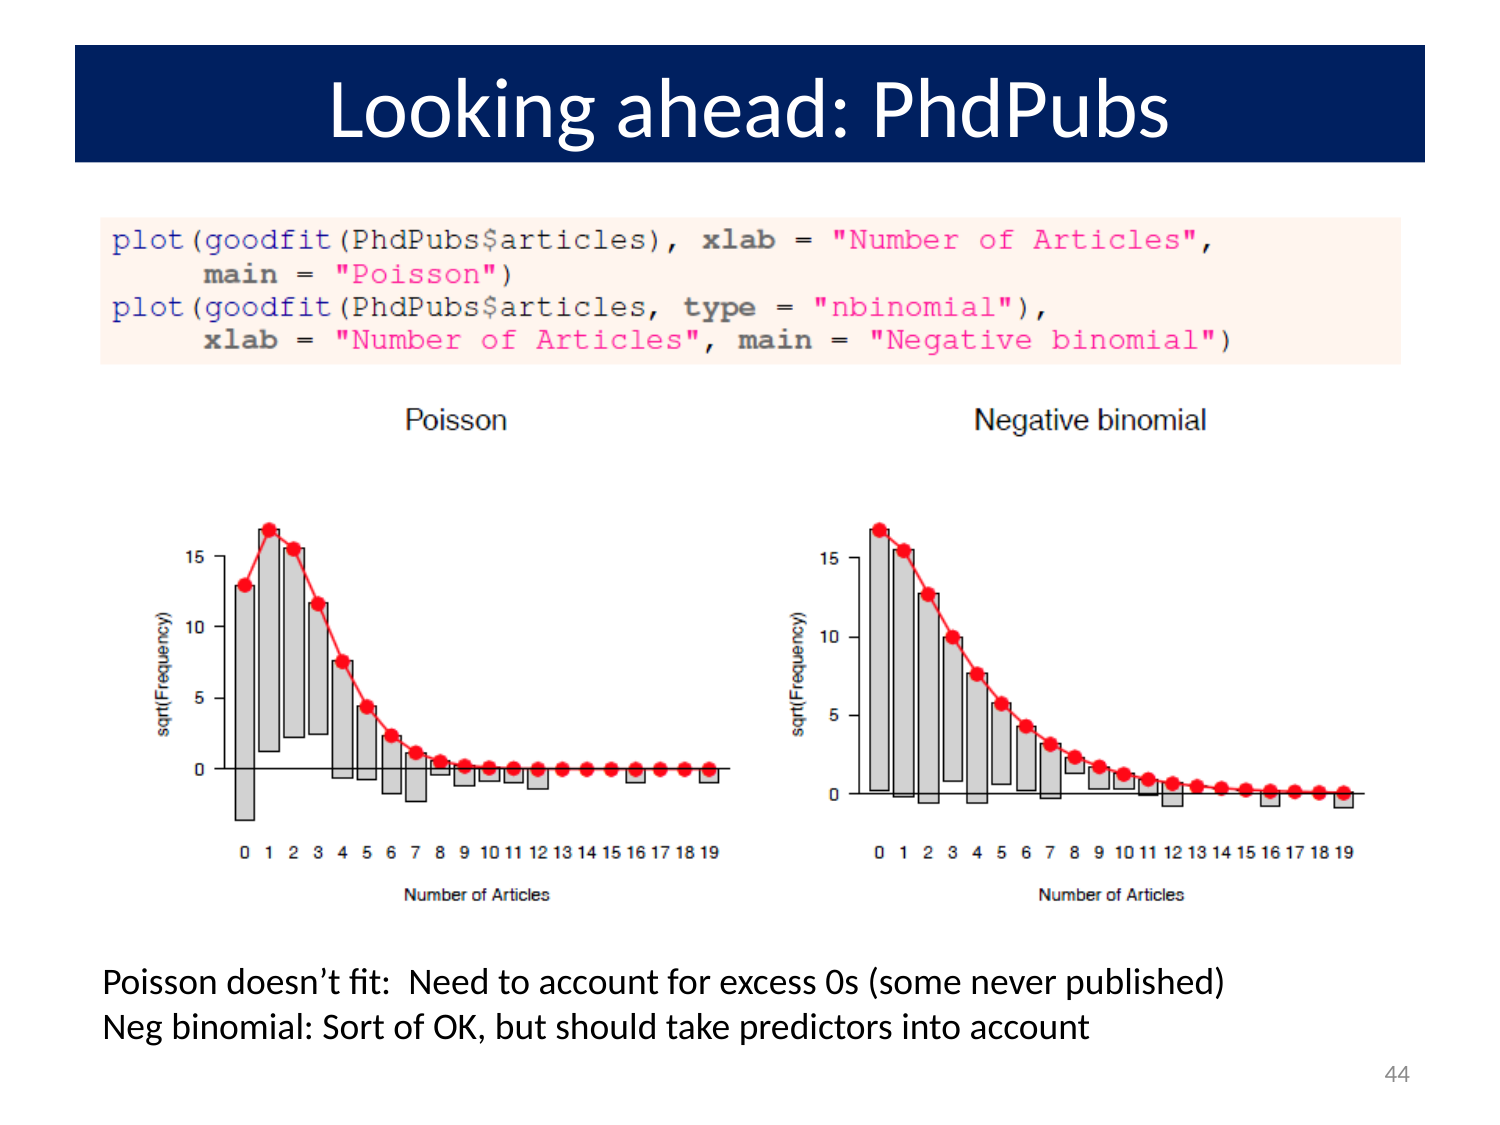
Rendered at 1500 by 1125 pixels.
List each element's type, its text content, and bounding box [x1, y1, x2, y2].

slide_number 44 [1074, 1042, 1425, 1103]
text_box Poisson doesn’t fit: Need to account for excess 0s (some never published) Neg binomial: Sort of OK, but should take predictors into account [87, 949, 1413, 1055]
picture [99, 213, 1401, 912]
title Looking ahead: PhdPubs [75, 45, 1425, 163]
